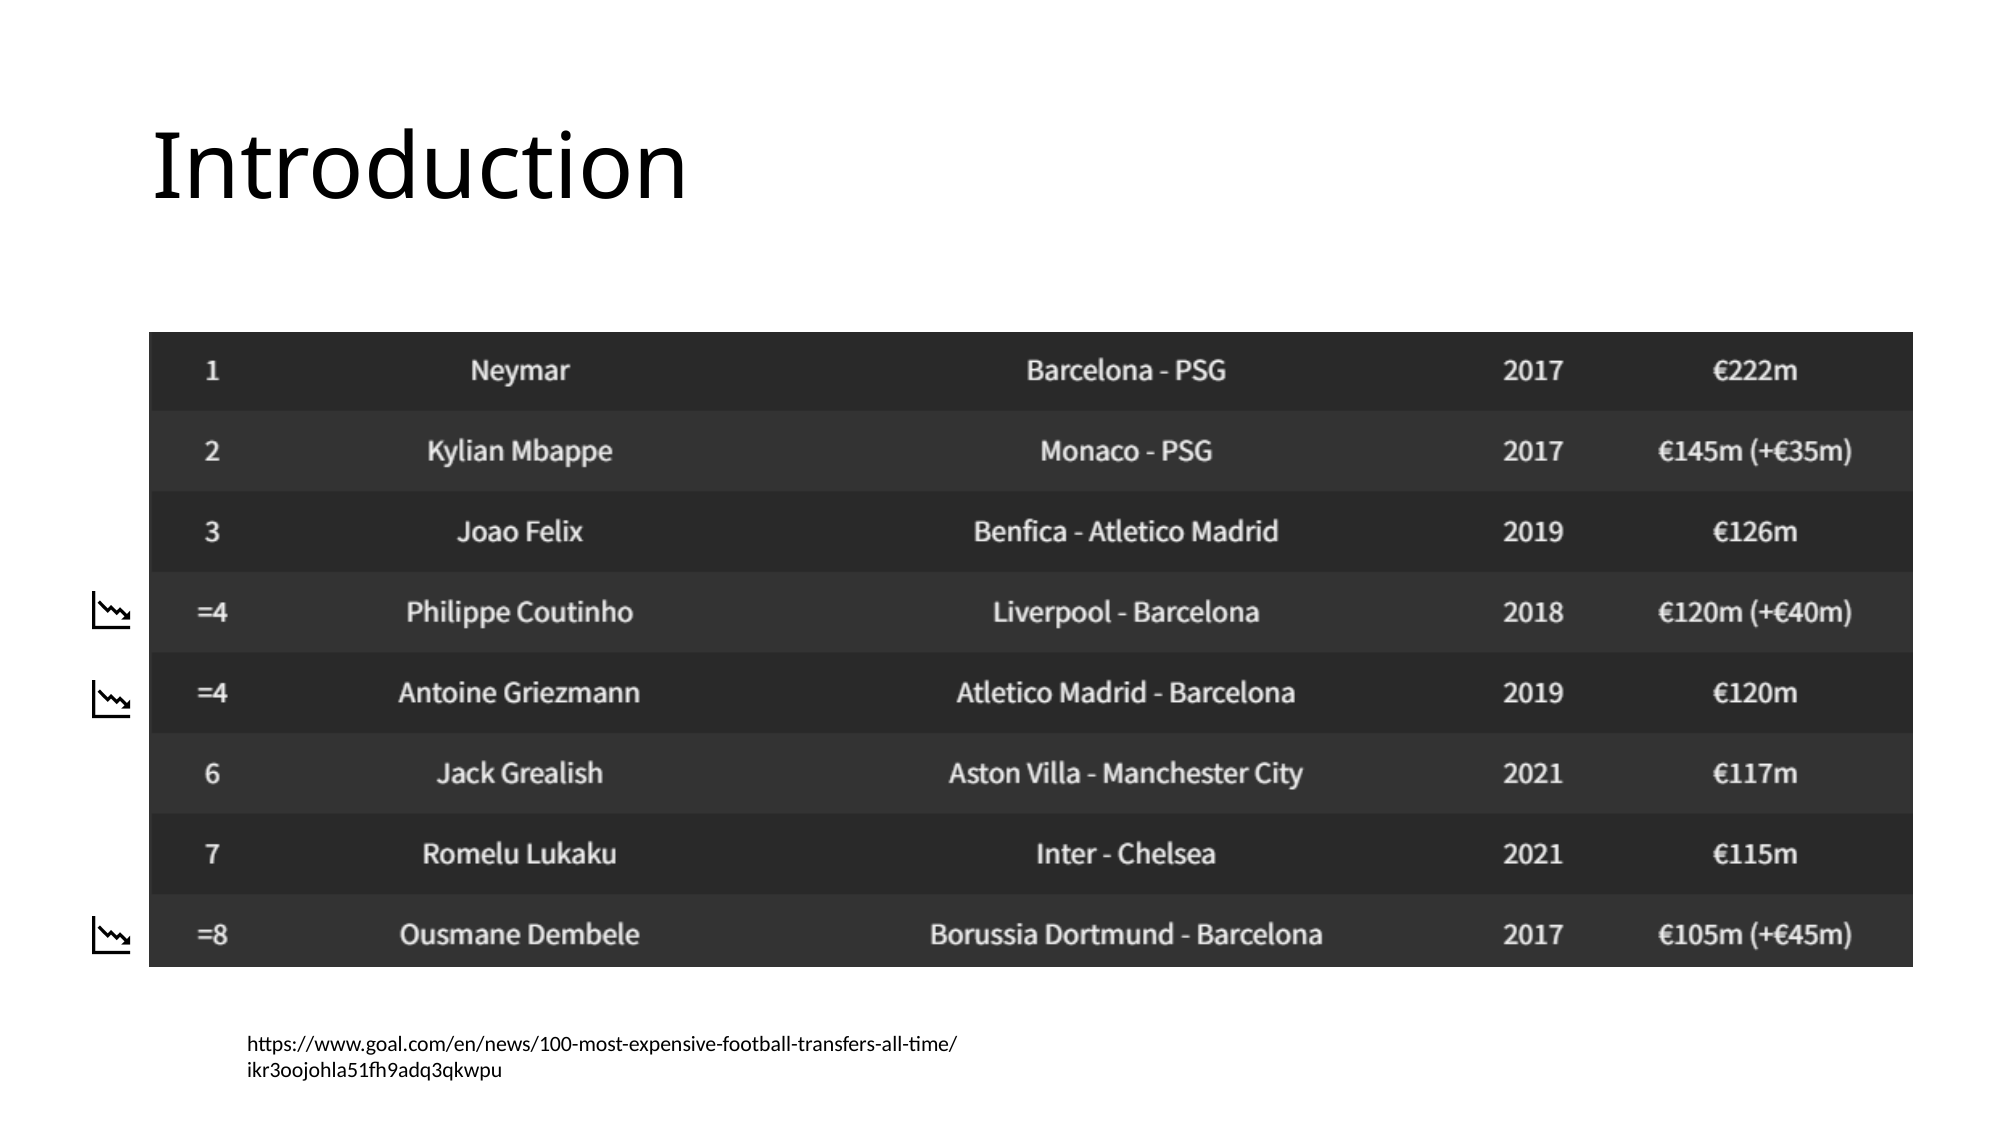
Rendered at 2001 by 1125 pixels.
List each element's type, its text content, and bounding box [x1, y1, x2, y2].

picture [84, 672, 138, 726]
picture [84, 908, 138, 962]
picture [84, 583, 138, 637]
title Introduction [137, 59, 1863, 278]
text_box https://www.goal.com/en/news/100-most-expensive-football-transfers-all-time/ikr3oojohla51fh9adq3qkwpu [232, 1021, 1228, 1089]
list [149, 332, 1913, 967]
